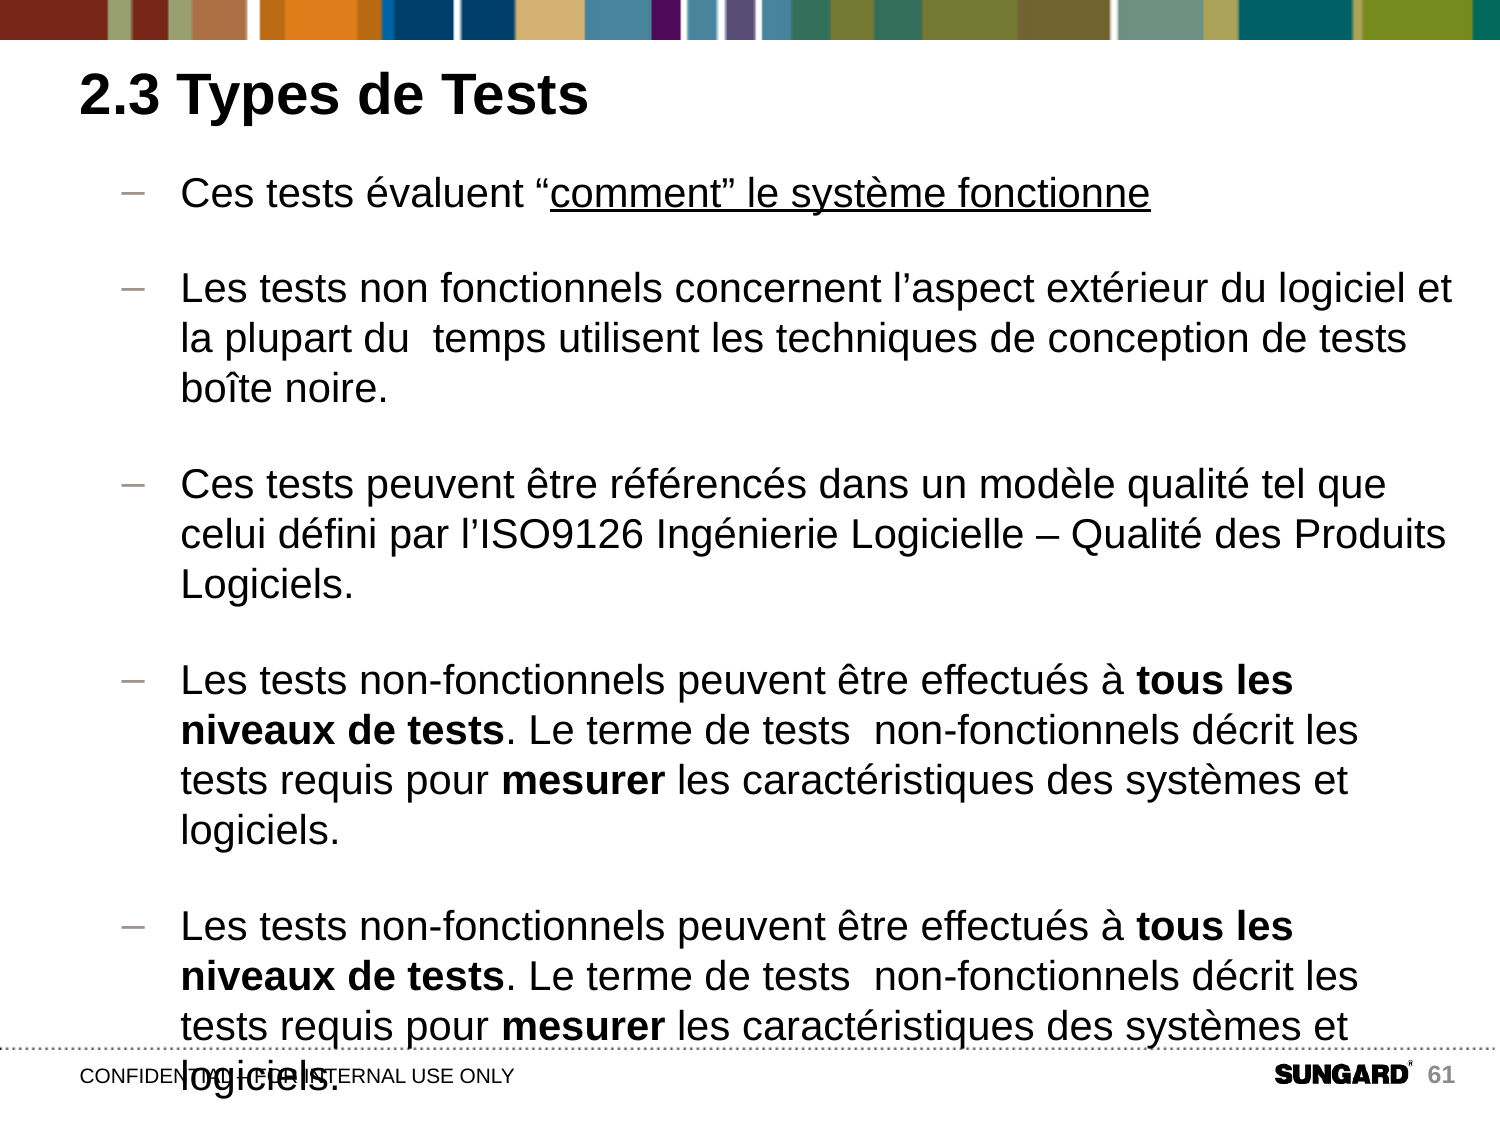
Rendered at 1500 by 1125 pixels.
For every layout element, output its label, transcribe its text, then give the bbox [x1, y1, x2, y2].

slide_number 61 [1396, 1058, 1456, 1088]
picture [1456, 1043, 1500, 1050]
picture [0, 0, 1500, 40]
title 2.3 Types de Tests [79, 55, 1456, 146]
picture [0, 1043, 62, 1050]
picture [1275, 1060, 1396, 1084]
list Ces tests évaluent “comment” le système fonctionne Les tests non fonctionnels concernent l’aspect extérieur du logiciel et la plupart du temps utilisent les techniques de conception de tests boîte noire. Ces tests peuvent être référencés dans un modèle qualité tel que celui défini par l’ISO9126 Ingénierie Logicielle – Qualité des Produits Logiciels. Les tests non-fonctionnels peuvent être effectués à tous les niveaux de tests. Le terme de tests non-fonctionnels décrit les tests requis pour mesurer les caractéristiques des systèmes et logiciels. Les tests non-fonctionnels peuvent être effectués à tous les niveaux de tests. Le terme de tests non-fonctionnels décrit les tests requis pour mesurer les caractéristiques des systèmes et logiciels. [62, 165, 1456, 1051]
